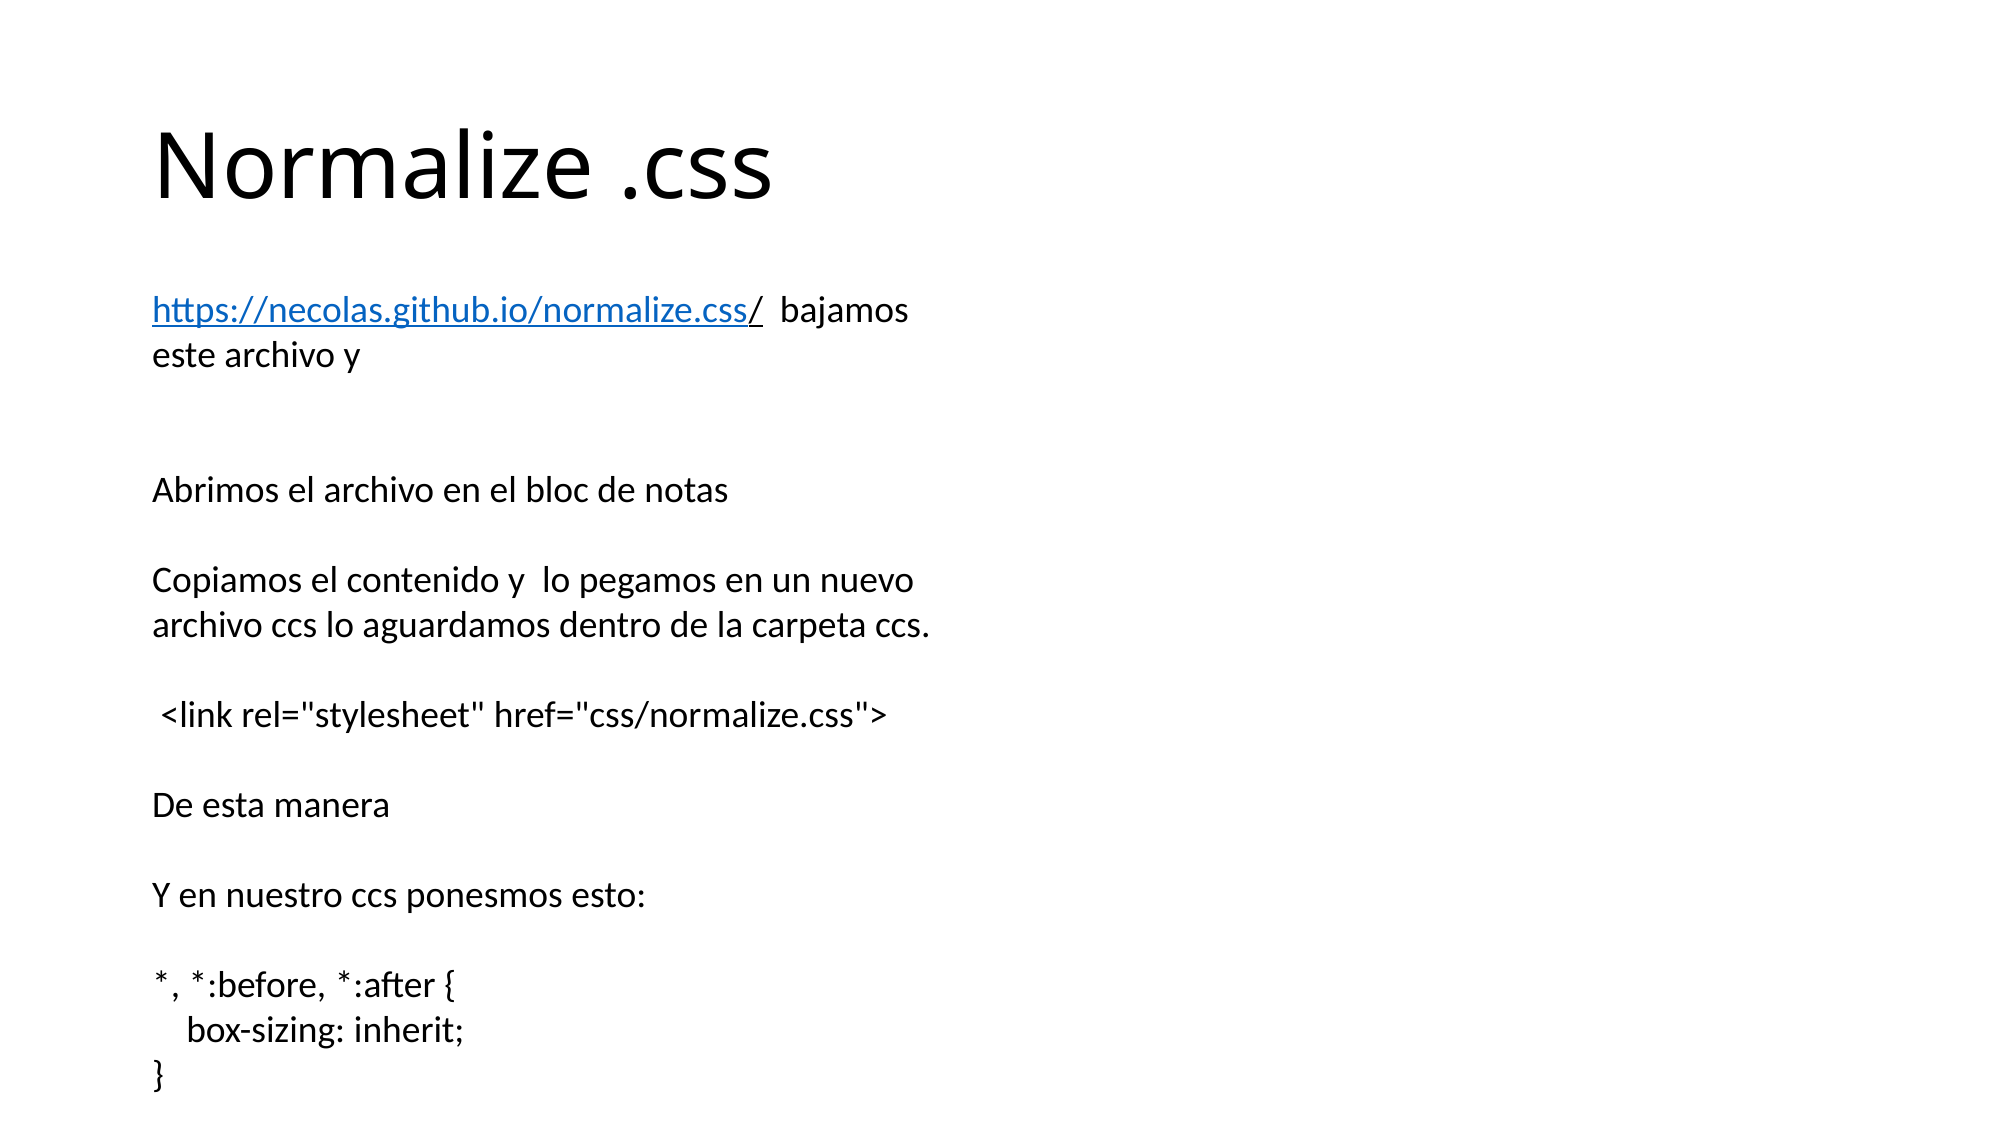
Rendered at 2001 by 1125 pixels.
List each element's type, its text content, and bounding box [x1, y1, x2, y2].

title Normalize .css [137, 59, 1863, 278]
text_box https://necolas.github.io/normalize.css/ bajamos este archivo y Abrimos el archivo en el bloc de notas Copiamos el contenido y lo pegamos en un nuevo archivo ccs lo aguardamos dentro de la carpeta ccs. <link rel="stylesheet" href="css/normalize.css"> De esta manera Y en nuestro ccs ponesmos esto: *, *:before, *:after { box-sizing: inherit; } [137, 277, 963, 1125]
